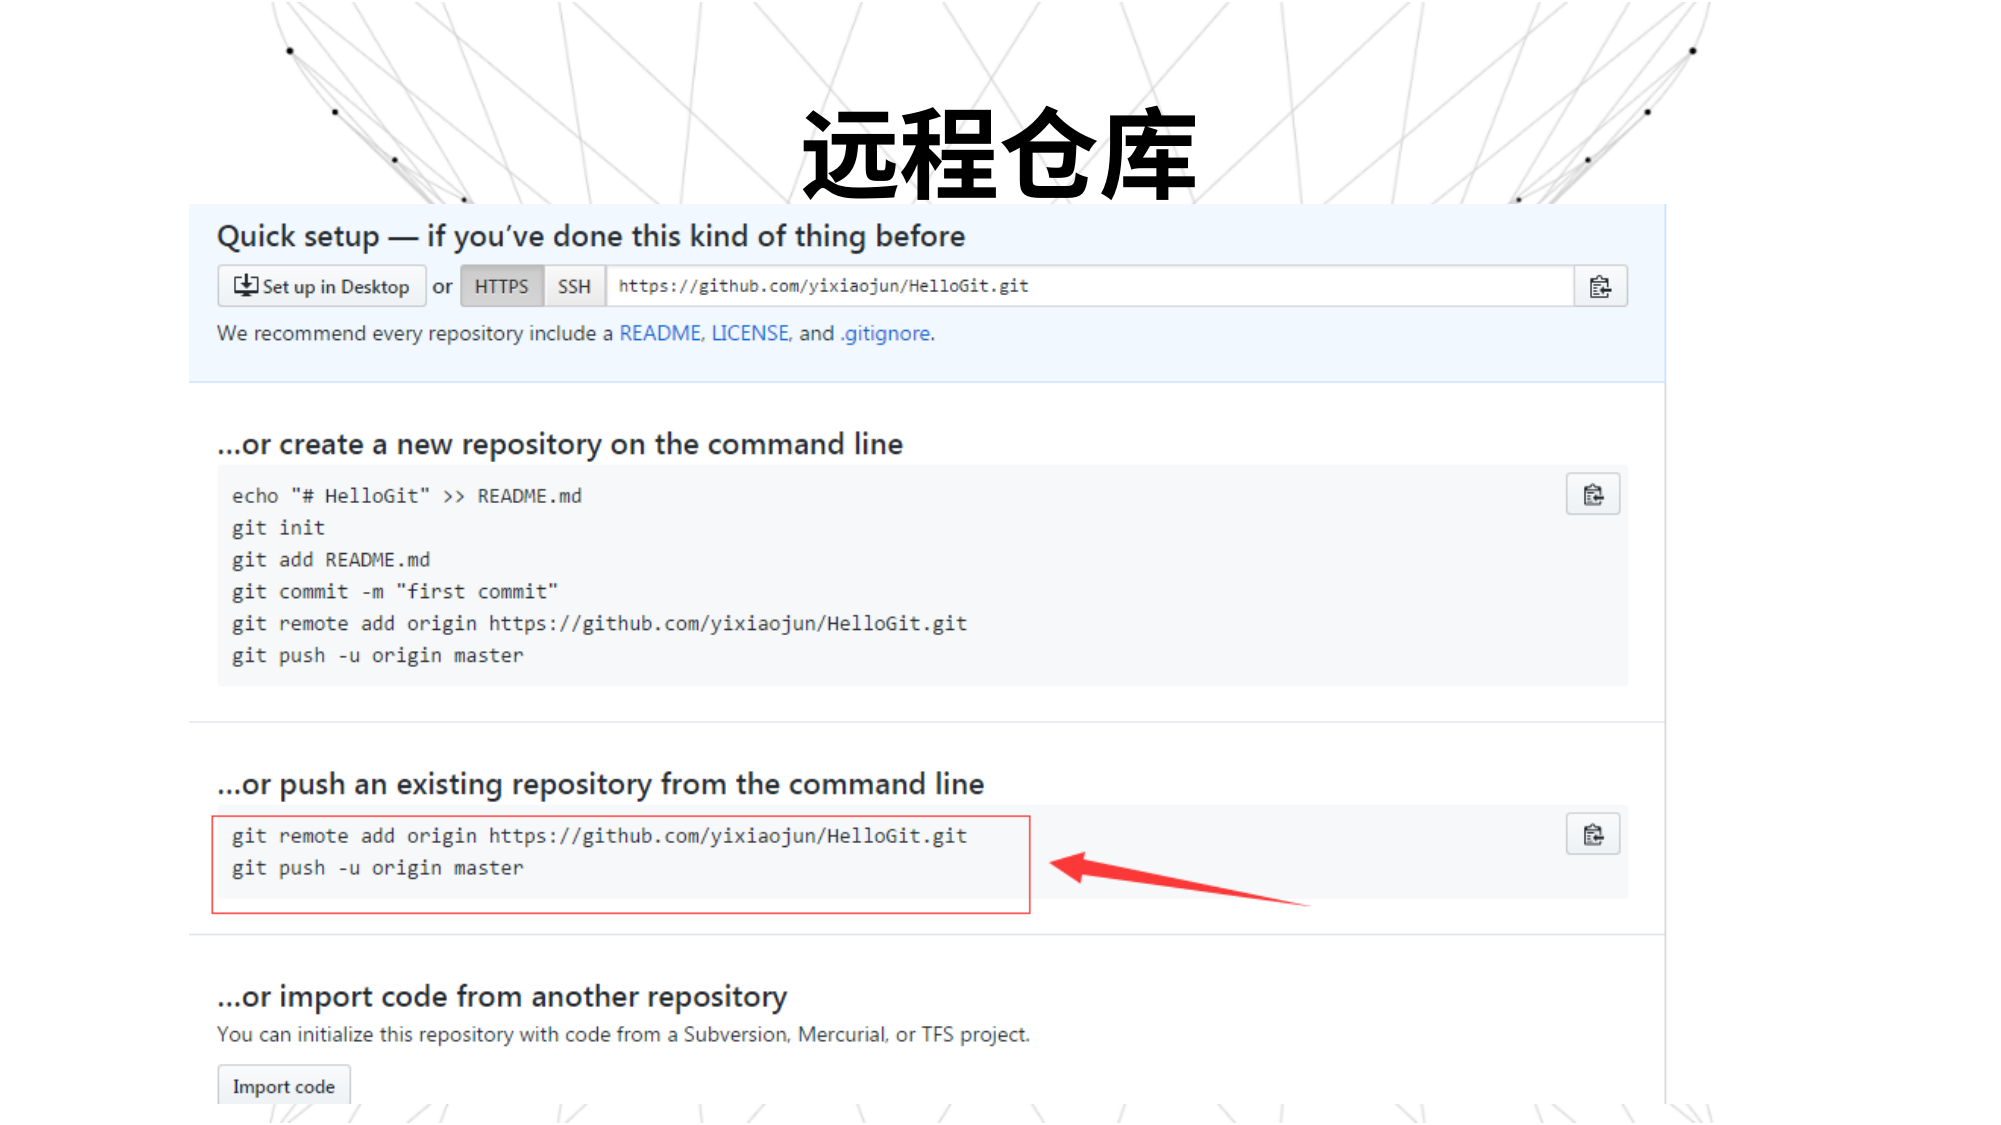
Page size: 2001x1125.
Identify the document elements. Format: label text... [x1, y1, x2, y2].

title 远程仓库 [249, 52, 1750, 220]
picture [156, 2, 1878, 1123]
